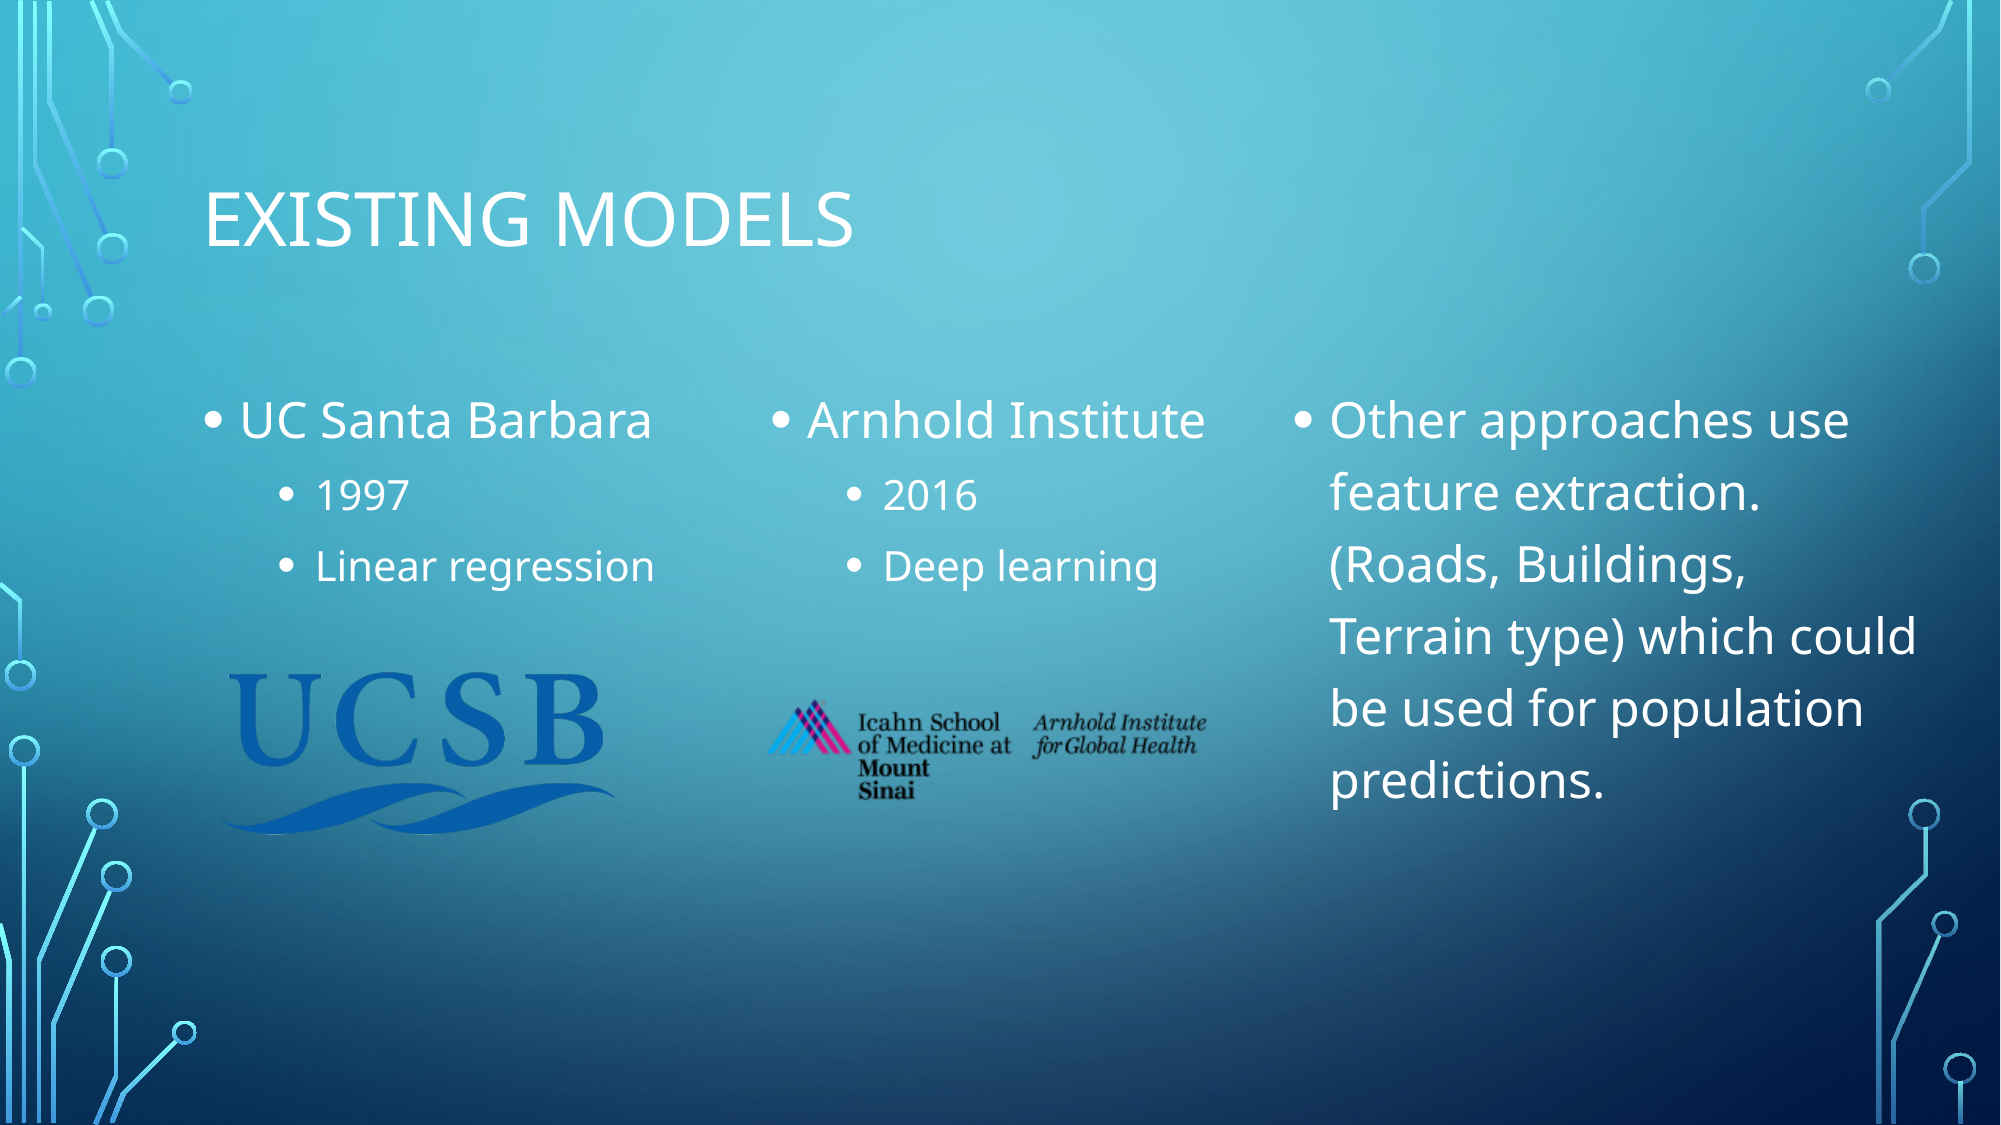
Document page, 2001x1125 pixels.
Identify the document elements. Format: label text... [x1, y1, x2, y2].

title Existing Models [187, 101, 1813, 344]
list Arnhold Institute 2016 Deep learning [754, 369, 1277, 950]
text_box Other approaches use feature extraction. (Roads, Buildings, Terrain type) which could be used for population predictions. [1277, 368, 1938, 950]
list UC Santa Barbara 1997 Linear regression [187, 369, 754, 950]
picture [751, 683, 1221, 816]
picture [186, 625, 654, 874]
